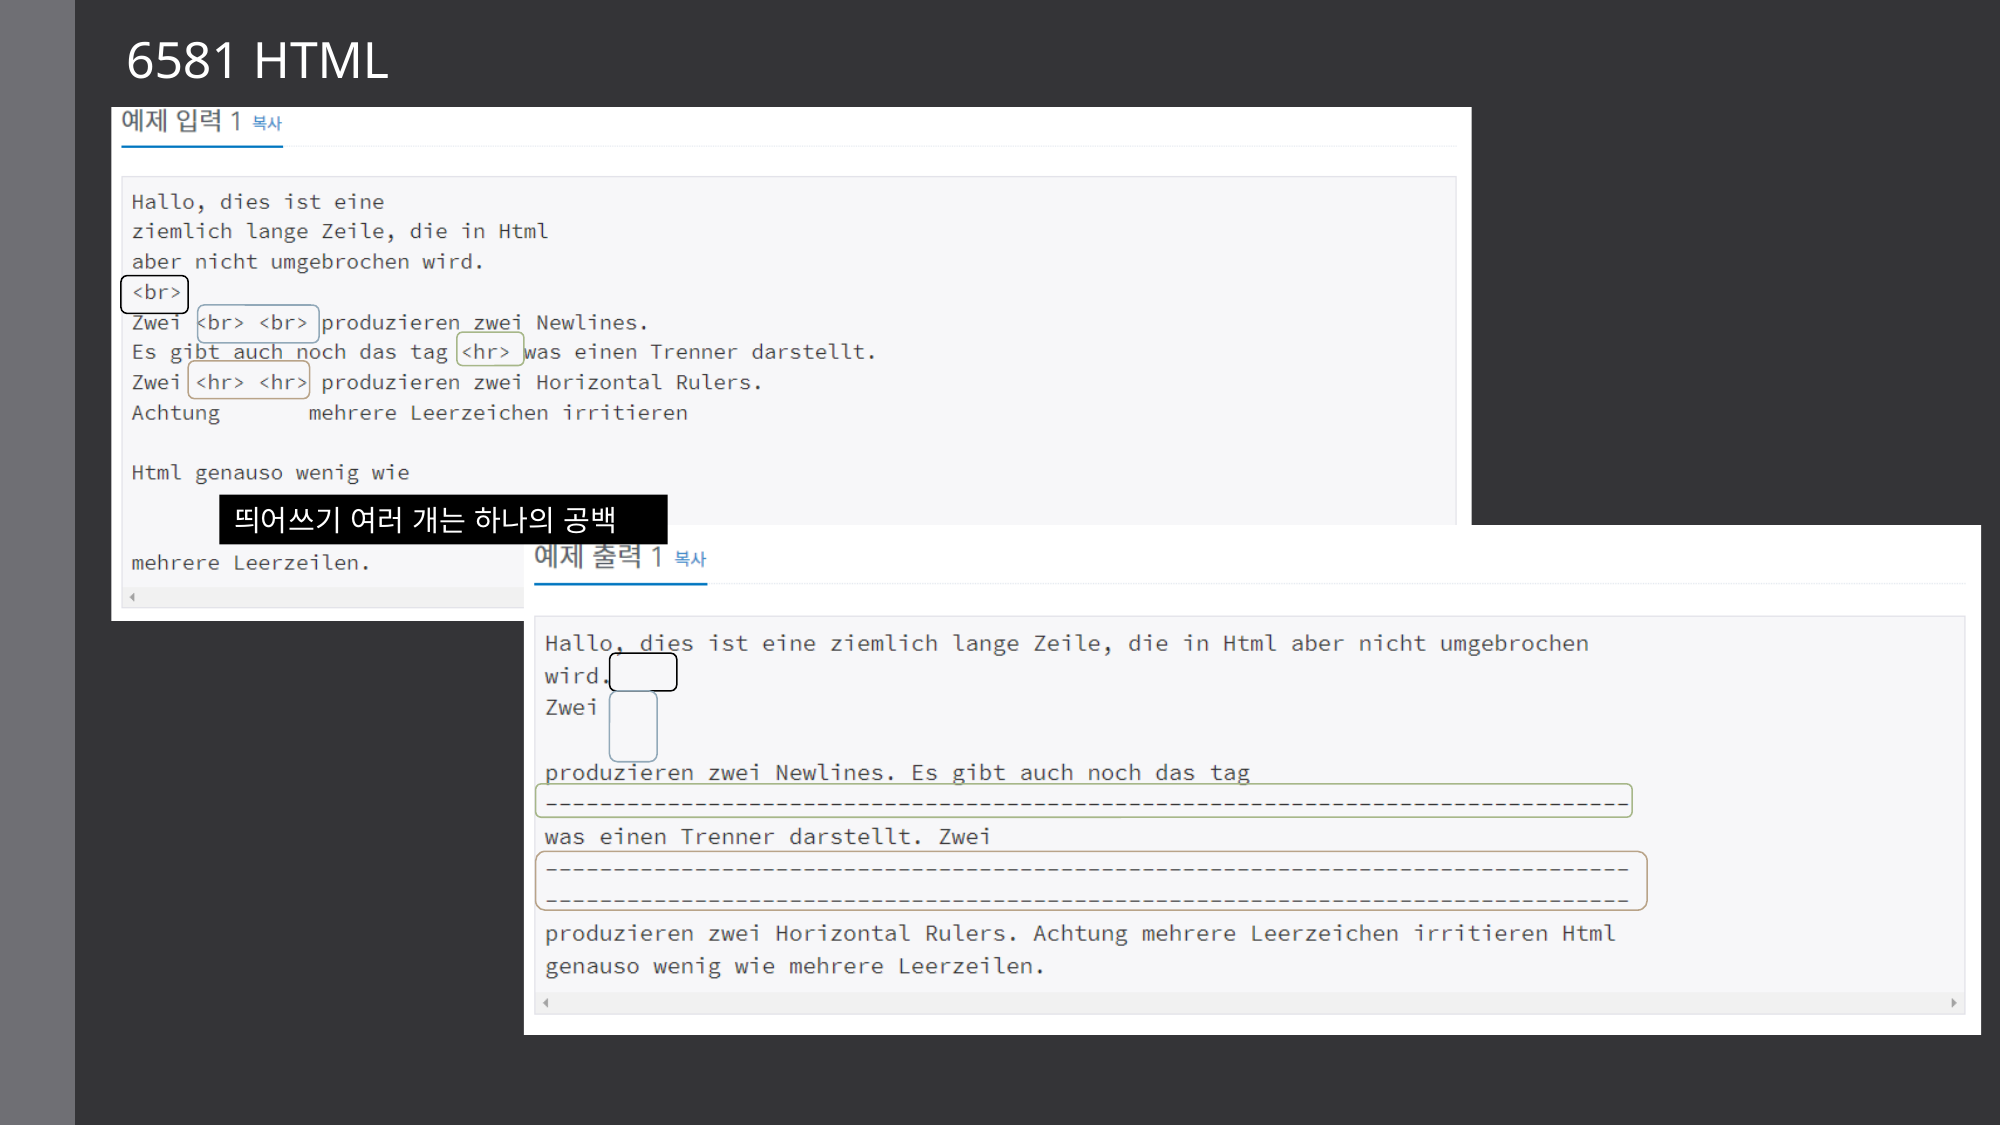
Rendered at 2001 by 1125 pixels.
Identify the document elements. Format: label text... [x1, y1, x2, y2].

text_box 6581 HTML [111, 21, 873, 96]
picture [111, 107, 1982, 1076]
